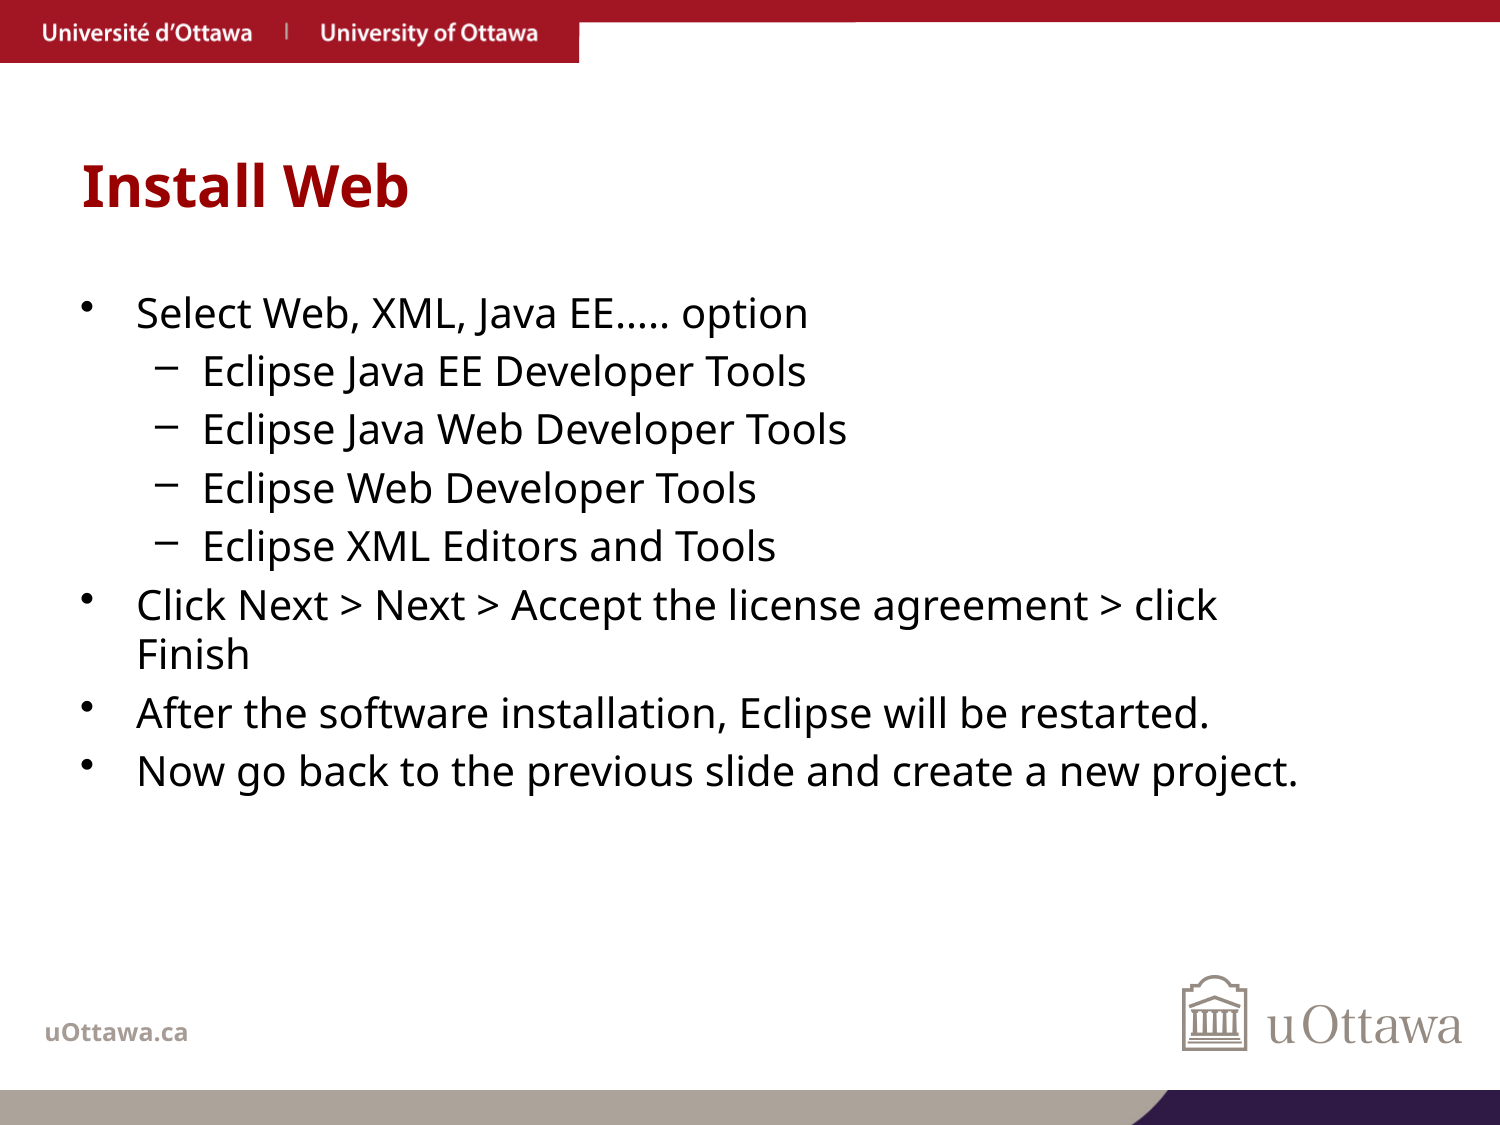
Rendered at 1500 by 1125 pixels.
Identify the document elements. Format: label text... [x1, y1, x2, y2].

picture [0, 1090, 1500, 1125]
list Select Web, XML, Java EE….. option Eclipse Java EE Developer Tools Eclipse Java Web Developer Tools Eclipse Web Developer Tools Eclipse XML Editors and Tools Click Next > Next > Accept the license agreement > click Finish After the software installation, Eclipse will be restarted. Now go back to the previous slide and create a new project. [64, 278, 1340, 895]
title Install Web [67, 113, 1344, 256]
picture [1182, 975, 1462, 1051]
picture [0, 0, 1500, 63]
